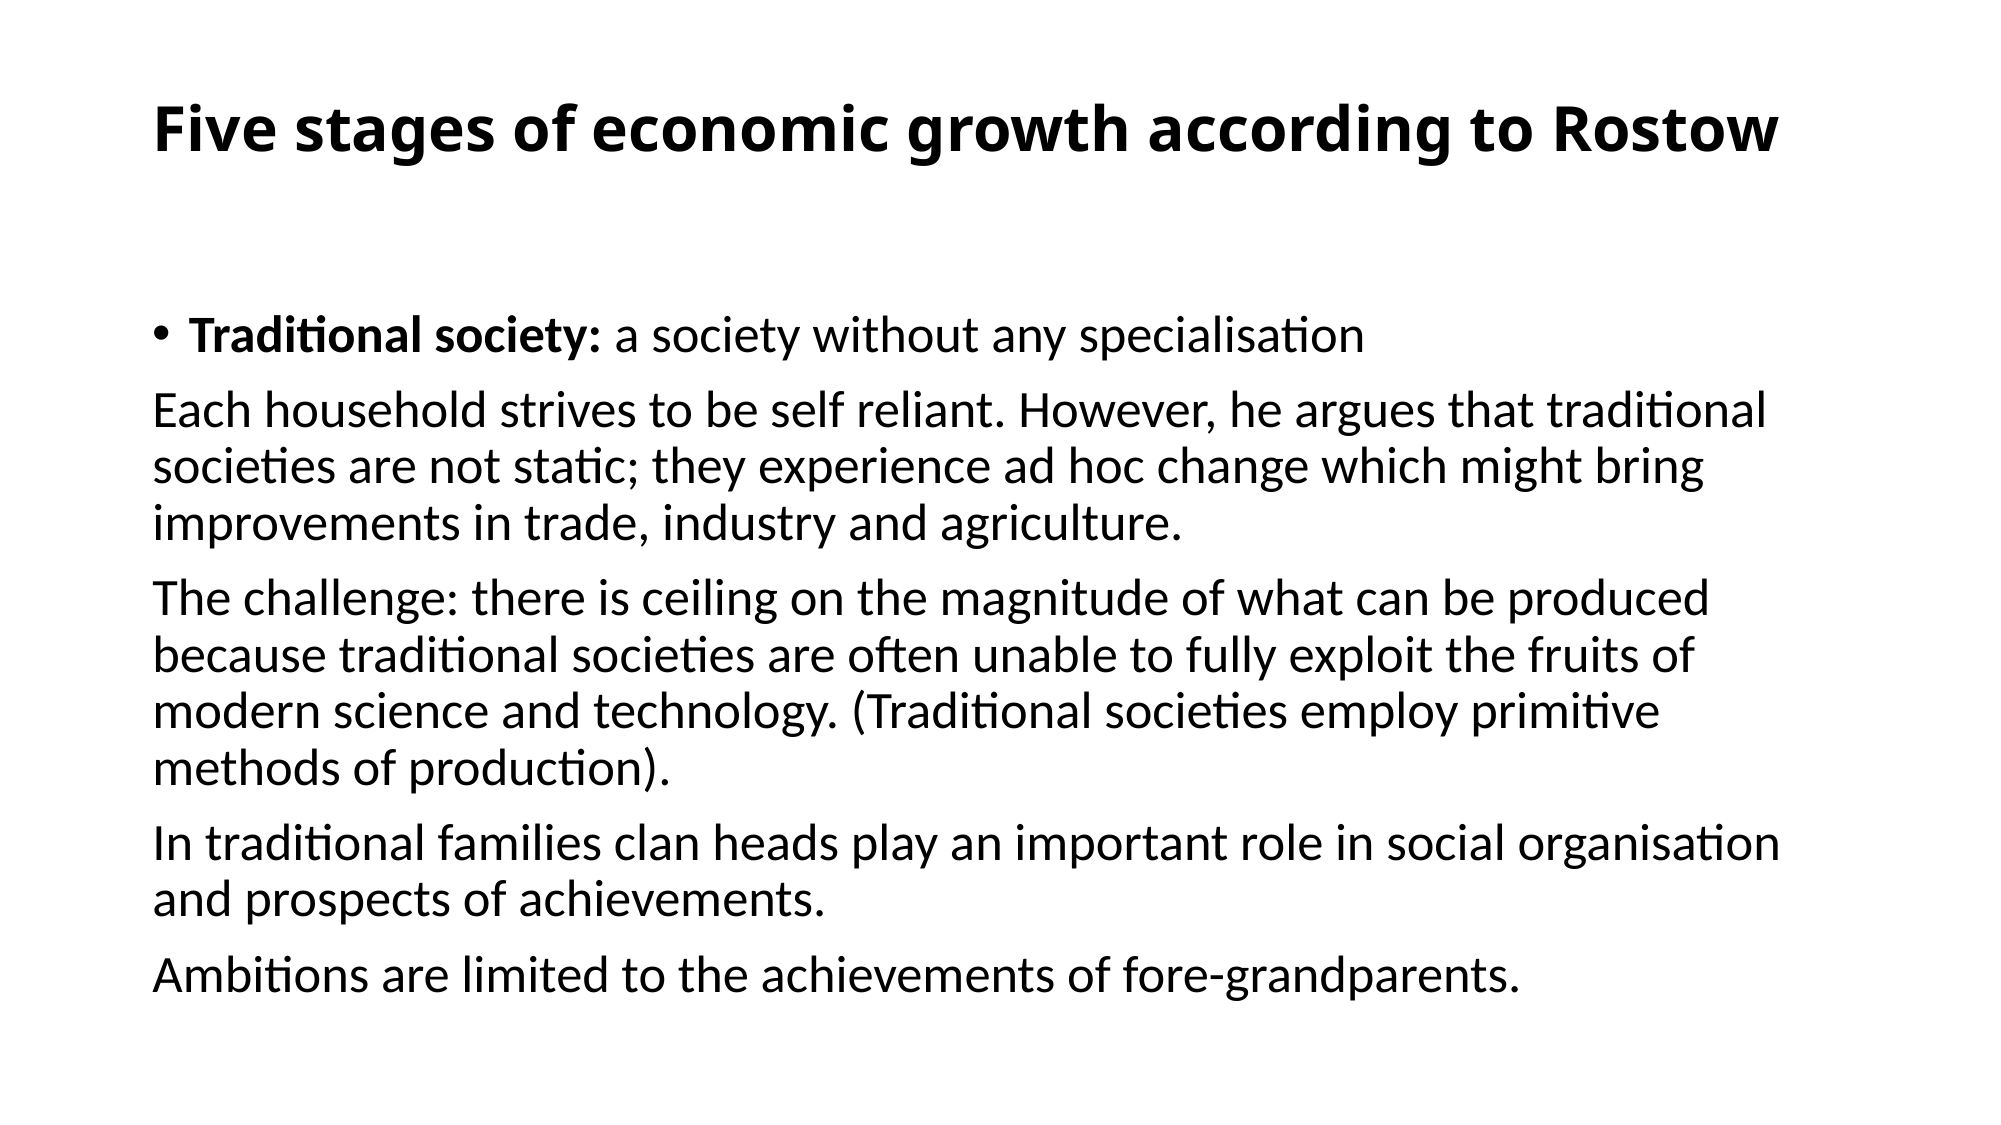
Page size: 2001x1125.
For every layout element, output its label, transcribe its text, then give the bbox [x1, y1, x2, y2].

title Five stages of economic growth according to Rostow [137, 59, 1863, 278]
list Traditional society: a society without any specialisation Each household strives to be self reliant. However, he argues that traditional societies are not static; they experience ad hoc change which might bring improvements in trade, industry and agriculture. The challenge: there is ceiling on the magnitude of what can be produced because traditional societies are often unable to fully exploit the fruits of modern science and technology. (Traditional societies employ primitive methods of production). In traditional families clan heads play an important role in social organisation and prospects of achievements. Ambitions are limited to the achievements of fore-grandparents. [137, 299, 1863, 1014]
